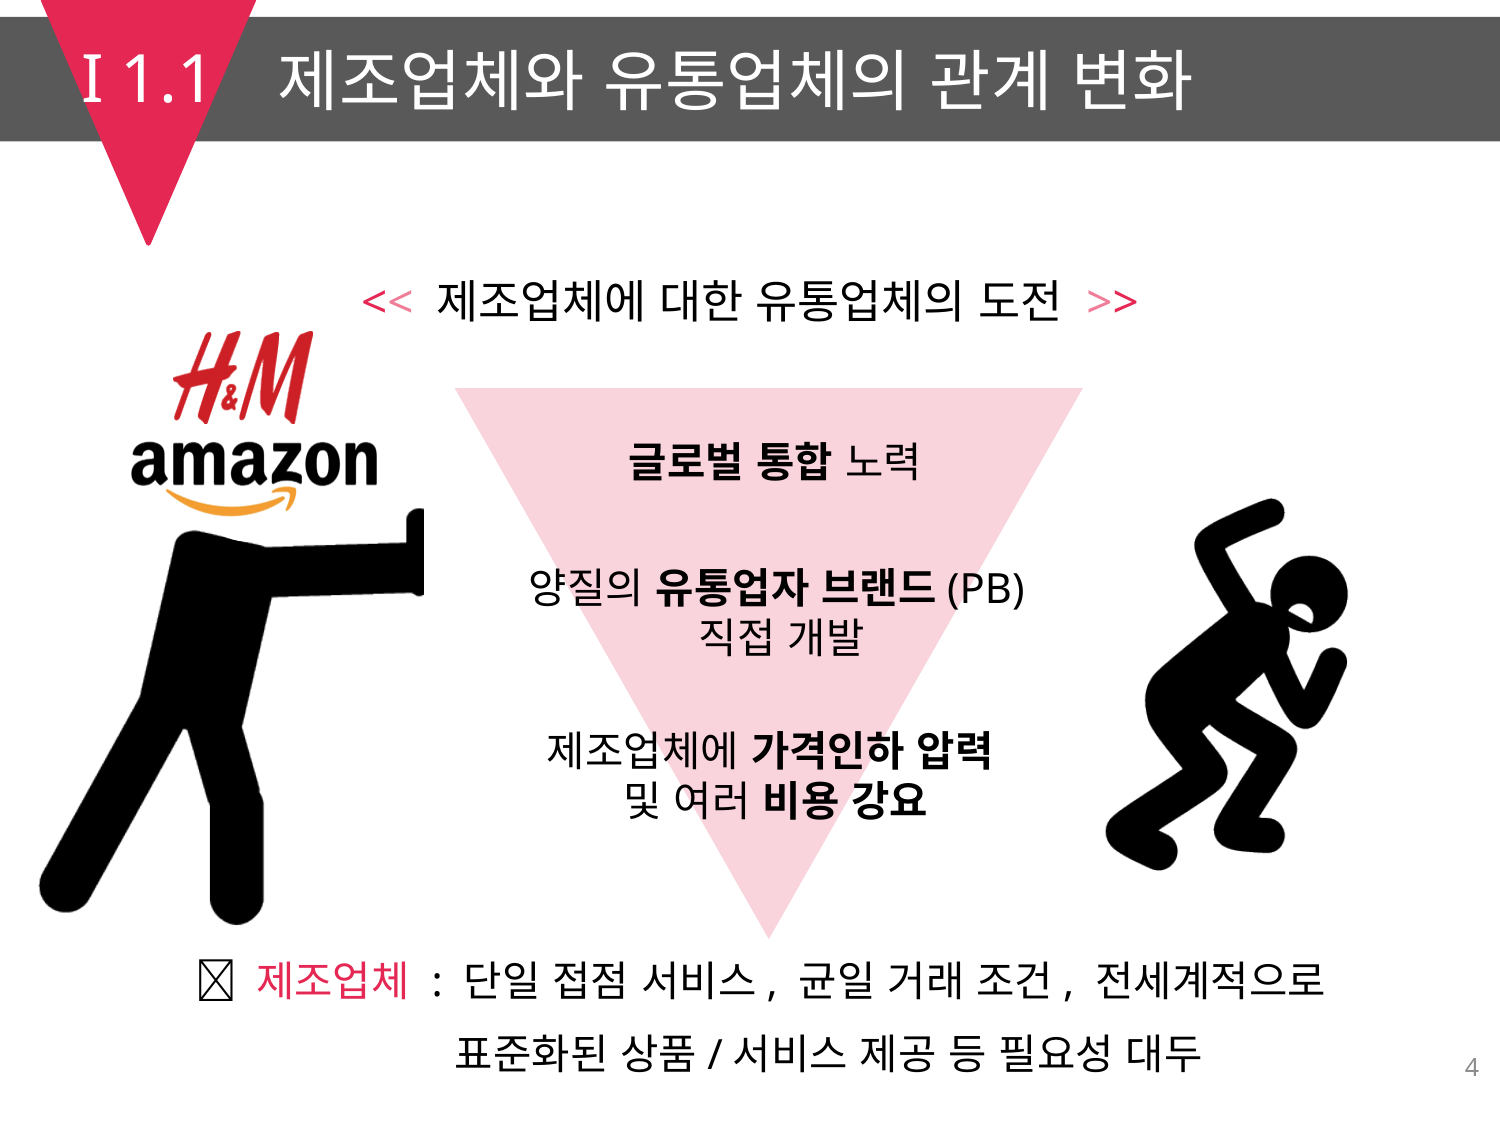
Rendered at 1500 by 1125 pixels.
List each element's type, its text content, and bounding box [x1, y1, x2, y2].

text_box [707, 832, 830, 940]
text_box << 제조업체에 대한 유통업체의 도전 >> [0, 265, 1500, 336]
text_box 글로벌 통합 노력 [614, 427, 937, 493]
text_box [615, 670, 923, 716]
text_box 제조업체에 가격인하 압력 및 여러 비용 강요 [531, 716, 1021, 832]
text_box 4 [1144, 1036, 1495, 1097]
picture [0, 331, 424, 944]
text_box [0, 0, 1500, 244]
text_box 표준화된 상품/서비스 제공 등 필요성 대두 [439, 1020, 1303, 1086]
text_box [454, 388, 1083, 554]
text_box 양질의 유통업자 브랜드(PB) 직접 개발 [513, 554, 1051, 670]
text_box  제조업체 : 단일 접점 서비스, 균일 거래 조건, 전세계적으로 [180, 947, 1341, 1012]
picture [1082, 473, 1373, 888]
